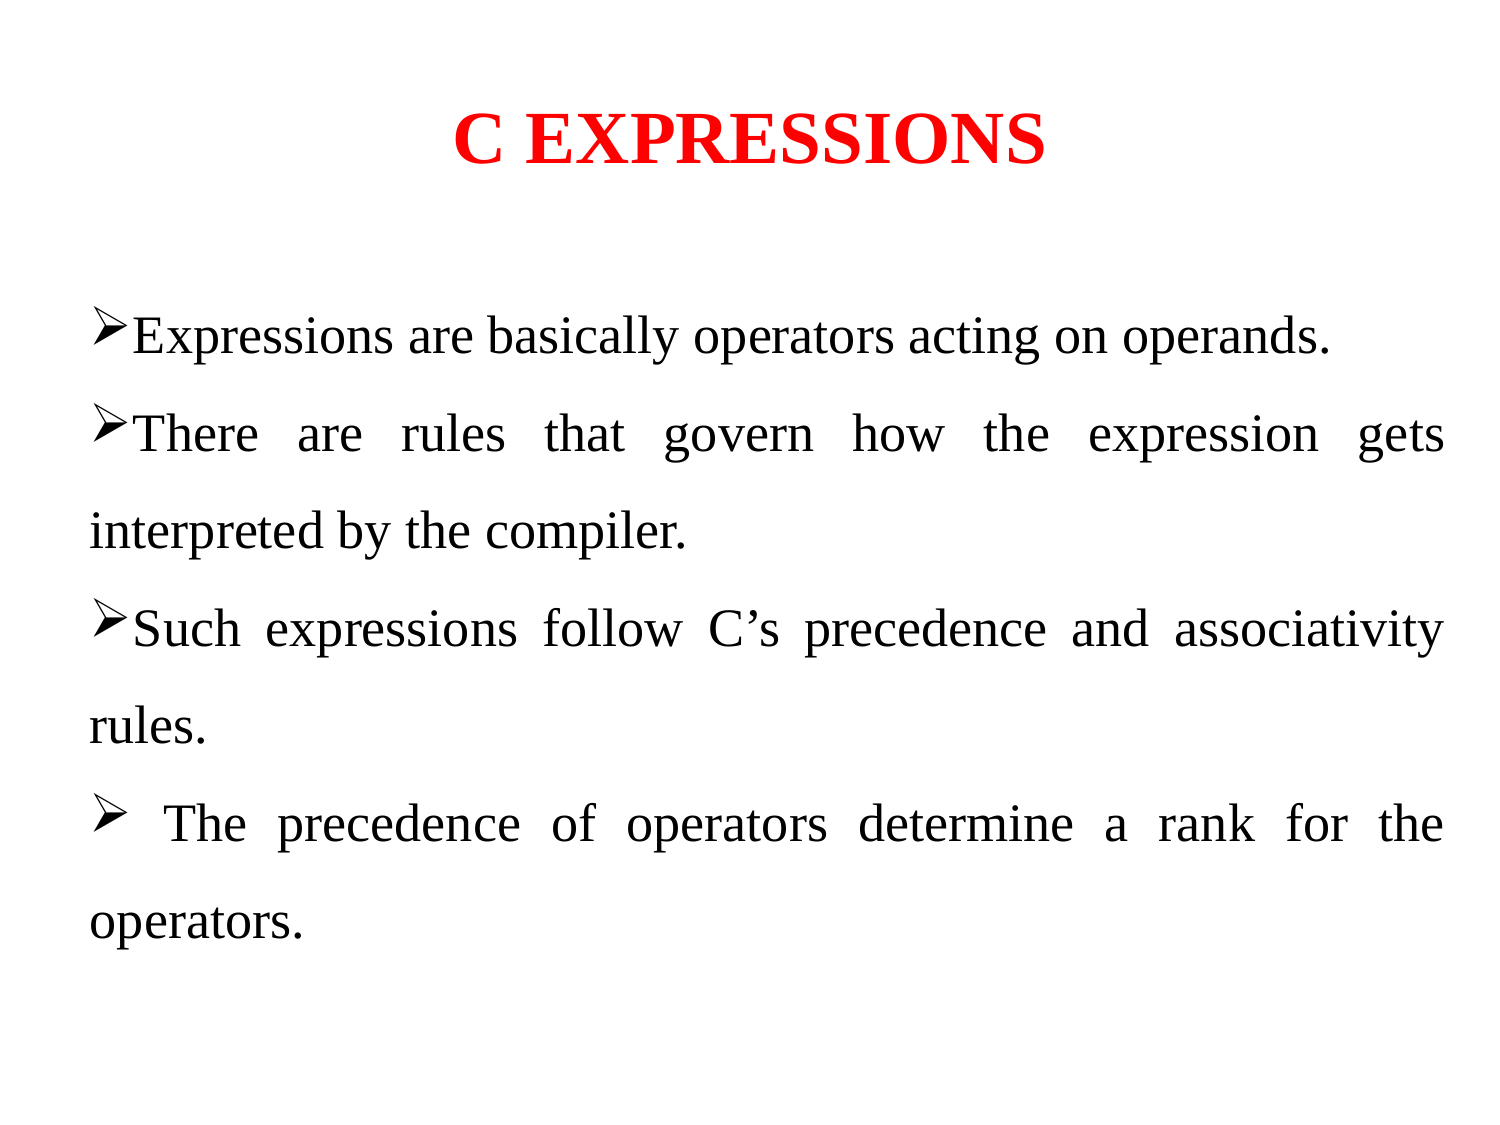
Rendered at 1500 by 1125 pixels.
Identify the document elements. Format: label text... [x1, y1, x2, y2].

text_box Expressions are basically operators acting on operands. There are rules that govern how the expression gets interpreted by the compiler. Such expressions follow C’s precedence and associativity rules. The precedence of operators determine a rank for the operators. [75, 259, 1462, 957]
title C EXPRESSIONS [75, 44, 1425, 233]
